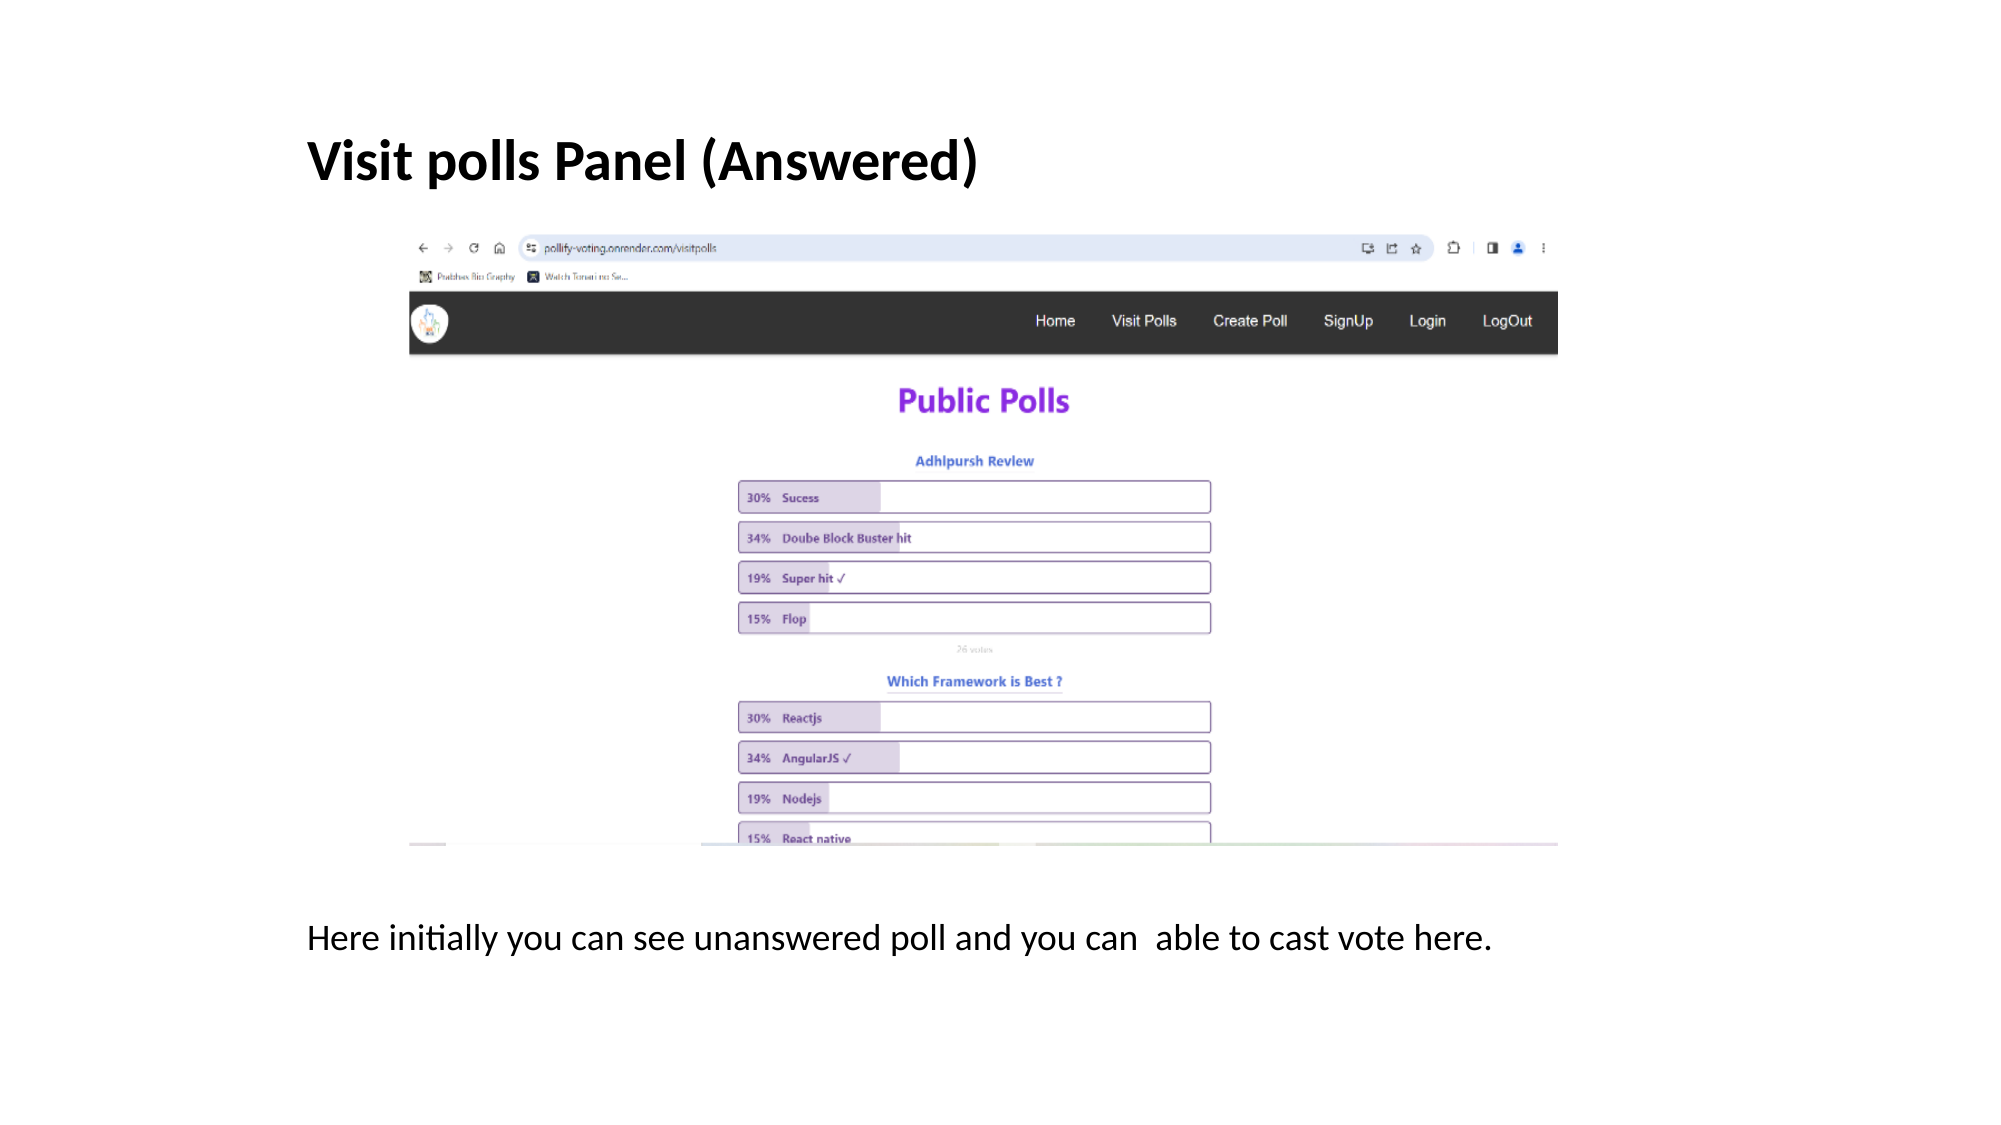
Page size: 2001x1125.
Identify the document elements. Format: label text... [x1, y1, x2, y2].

text_box Visit polls Panel (Answered) [292, 114, 1828, 200]
picture [409, 231, 1559, 846]
text_box Here initially you can see unanswered poll and you can able to cast vote here. [292, 905, 1842, 966]
